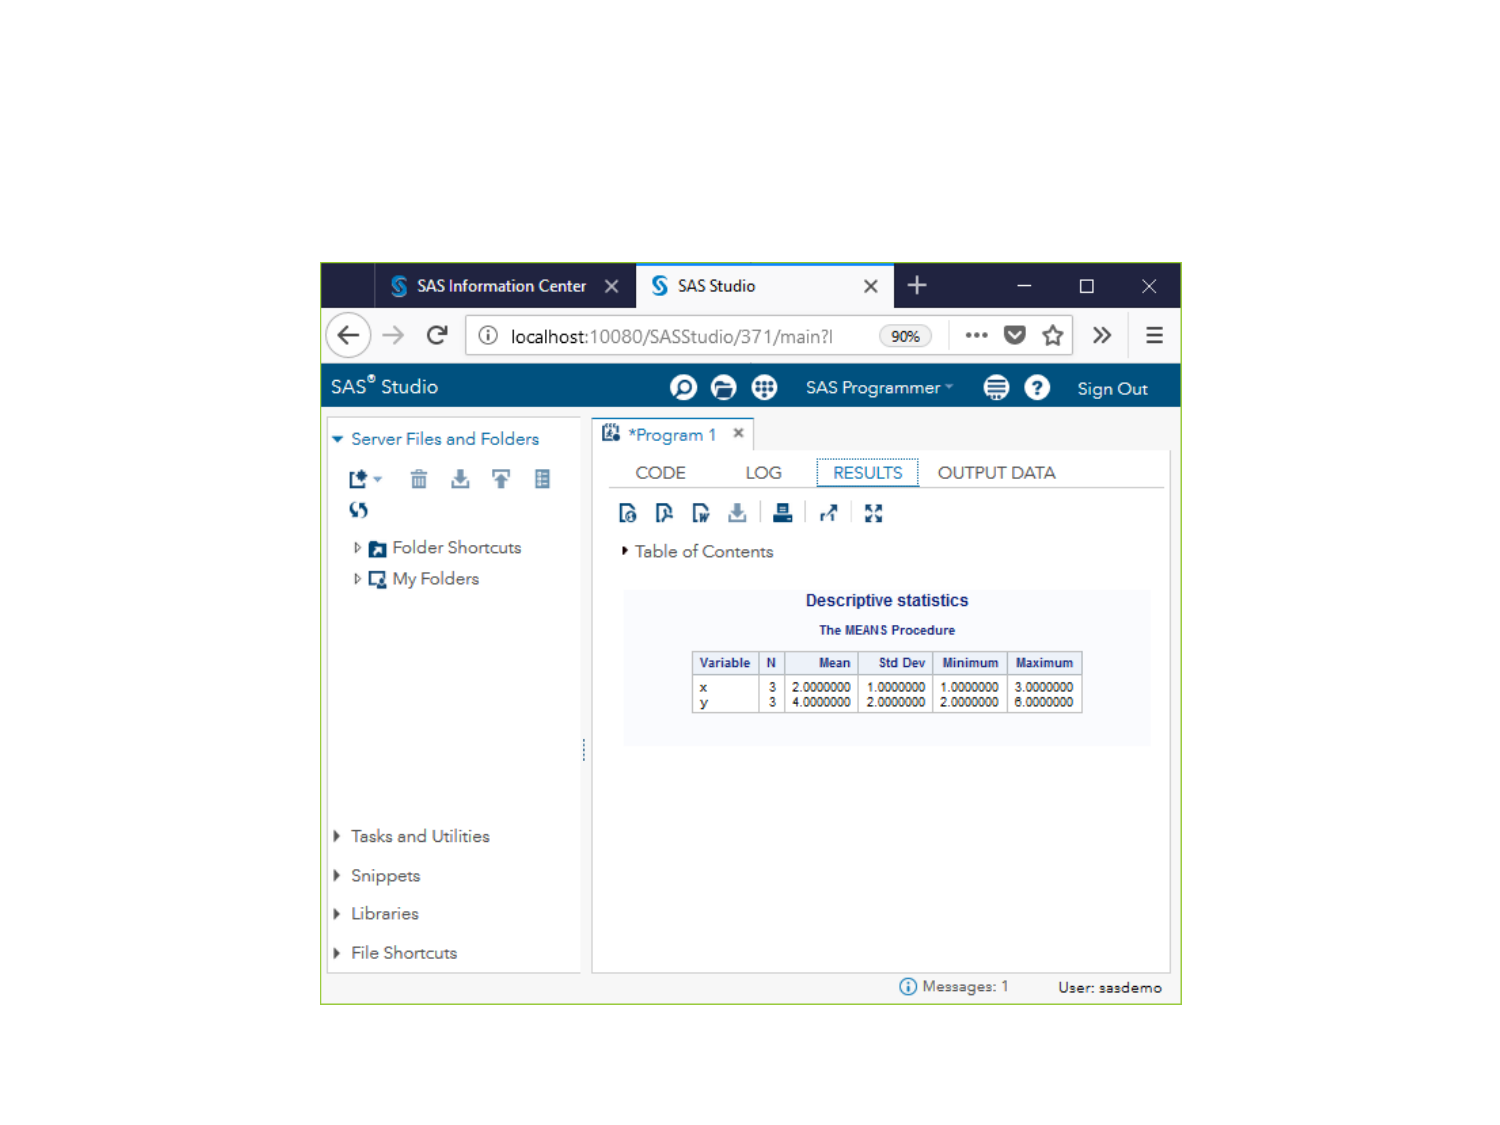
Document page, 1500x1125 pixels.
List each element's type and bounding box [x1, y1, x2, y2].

picture [320, 262, 1182, 1005]
